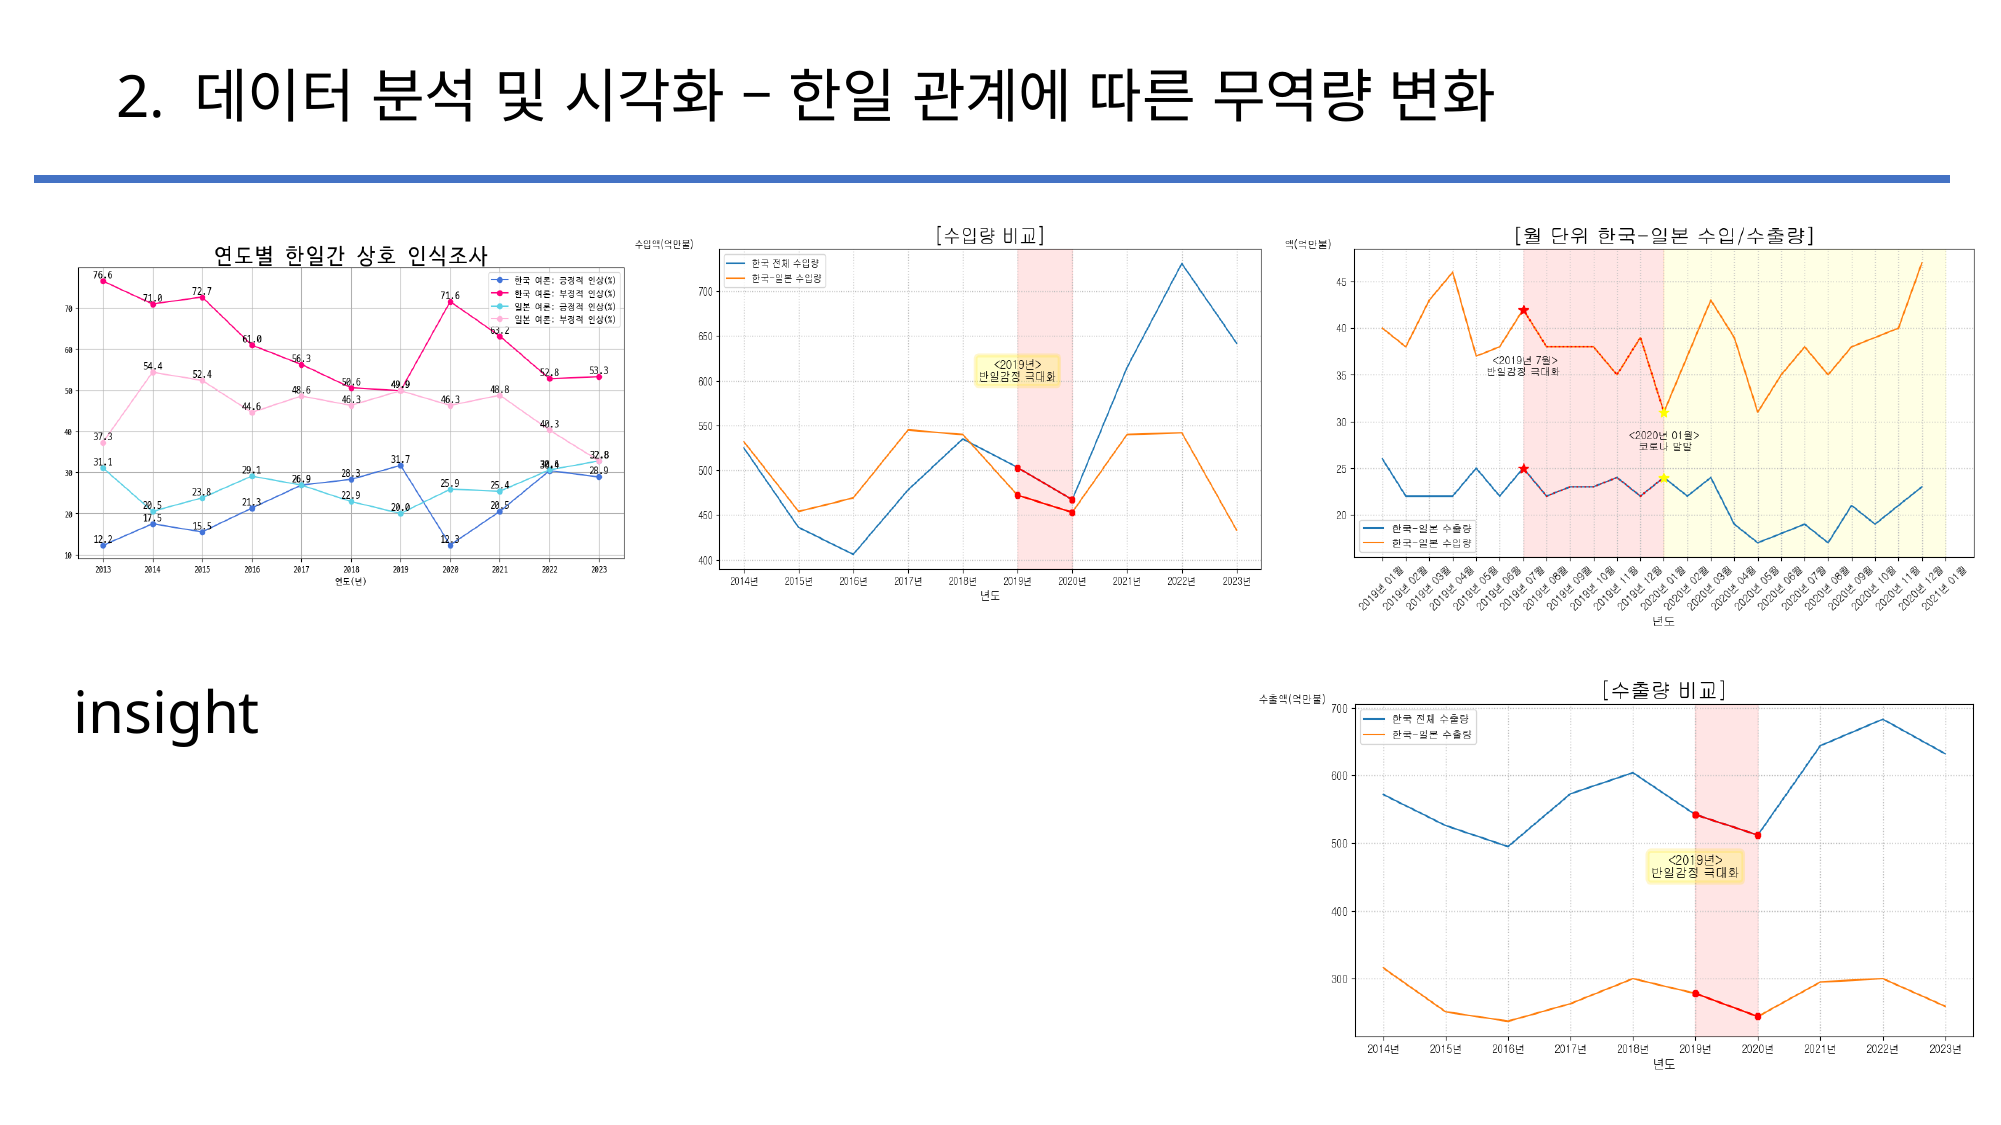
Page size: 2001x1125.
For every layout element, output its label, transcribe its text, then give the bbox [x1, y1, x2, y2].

title 2. 데이터 분석 및 시각화 – 한일 관계에 따른 무역량 변화 [101, 30, 1934, 167]
picture [58, 219, 1267, 609]
picture [1276, 220, 1980, 633]
picture [1251, 673, 1980, 1078]
list insight [58, 675, 1154, 1016]
